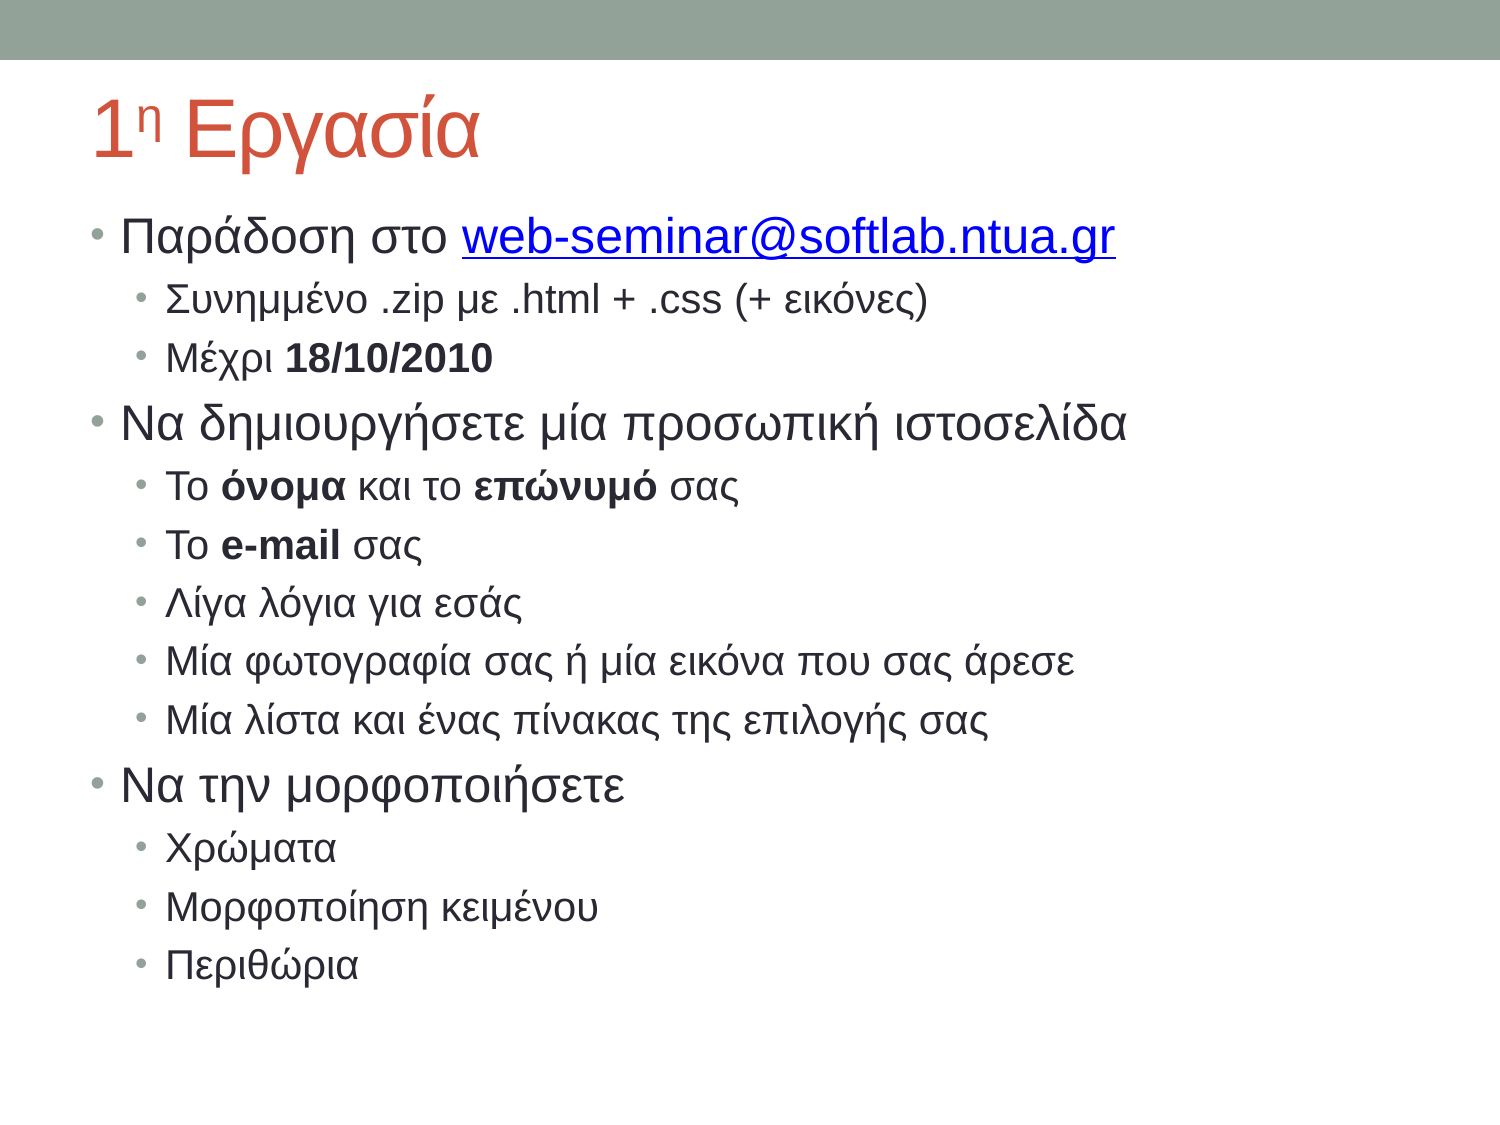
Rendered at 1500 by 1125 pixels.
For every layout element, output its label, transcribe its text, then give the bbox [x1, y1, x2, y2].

list Παράδοση στο web-seminar@softlab.ntua.gr Συνημμένο .zip με .html + .css (+ εικόνες) Μέχρι 18/10/2010 Να δημιουργήσετε μία προσωπική ιστοσελίδα Το όνομα και το επώνυμό σας Το e-mail σας Λίγα λόγια για εσάς Μία φωτογραφία σας ή μία εικόνα που σας άρεσε Μία λίστα και ένας πίνακας της επιλογής σας Να την μορφοποιήσετε Χρώματα Μορφοποίηση κειμένου Περιθώρια [75, 196, 1425, 1083]
title 1η Εργασία [75, 42, 1425, 196]
